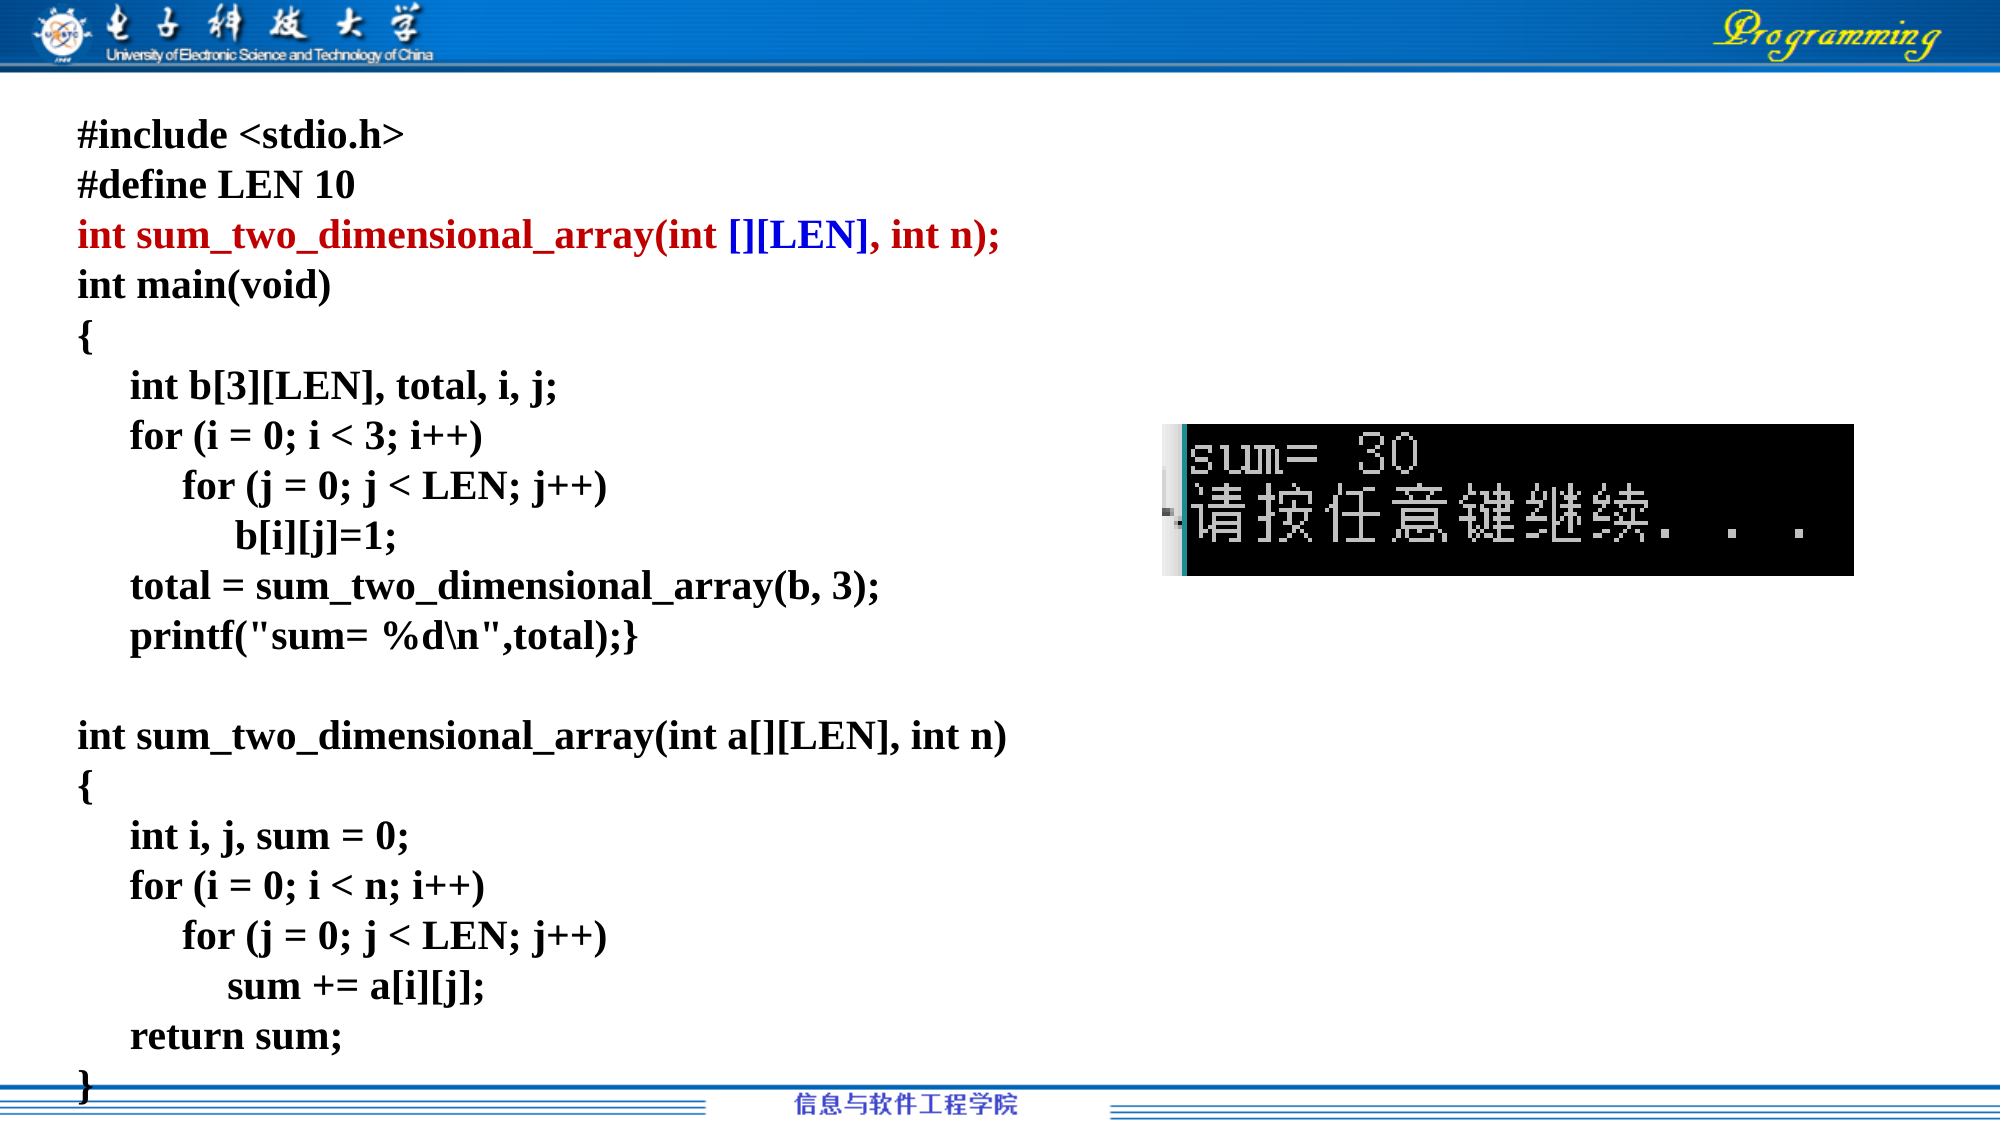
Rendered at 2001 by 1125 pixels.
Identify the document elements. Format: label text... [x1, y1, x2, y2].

picture [0, 0, 2000, 1125]
text_box #include <stdio.h> #define LEN 10 int sum_two_dimensional_array(int [][LEN], int n); int main(void) { int b[3][LEN], total, i, j; for (i = 0; i < 3; i++) for (j = 0; j < LEN; j++) b[i][j]=1; total = sum_two_dimensional_array(b, 3); printf("sum= %d\n",total);} int sum_two_dimensional_array(int a[][LEN], int n) { int i, j, sum = 0; for (i = 0; i < n; i++) for (j = 0; j < LEN; j++) sum += a[i][j]; return sum; } [62, 99, 1738, 1116]
